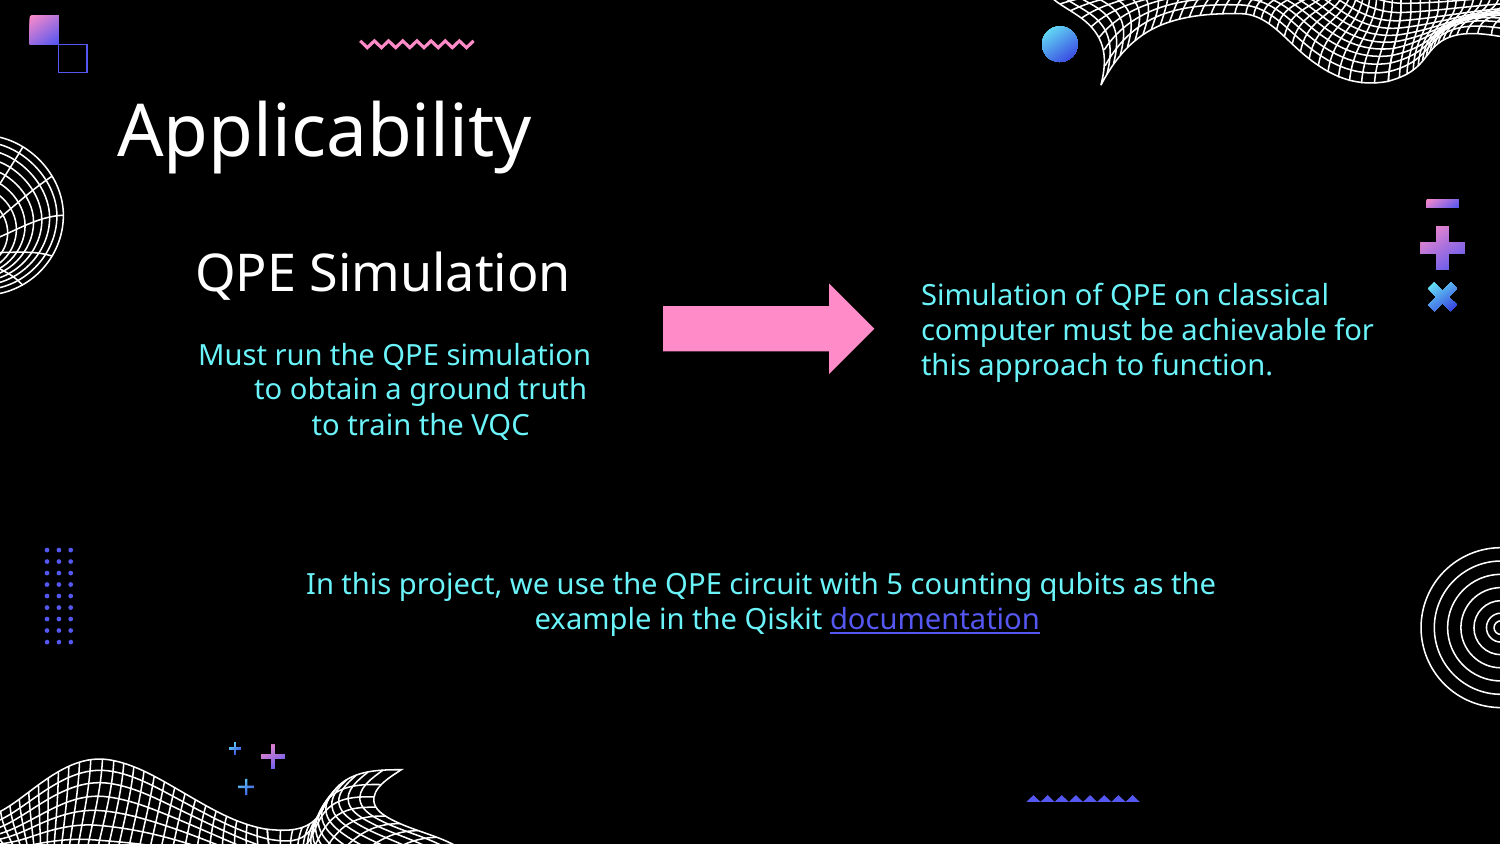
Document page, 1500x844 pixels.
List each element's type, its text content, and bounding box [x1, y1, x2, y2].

title Applicability [116, 88, 1383, 167]
text_box In this project, we use the QPE circuit with 5 counting qubits as the example in the Qiskit documentation [252, 523, 1248, 682]
title QPE Simulation [161, 231, 606, 309]
subtitle Must run the QPE simulation to obtain a ground truth to train the VQC [161, 309, 606, 468]
text_box [661, 281, 877, 376]
subtitle Simulation of QPE on classical computer must be achievable for this approach to function. [921, 250, 1383, 408]
